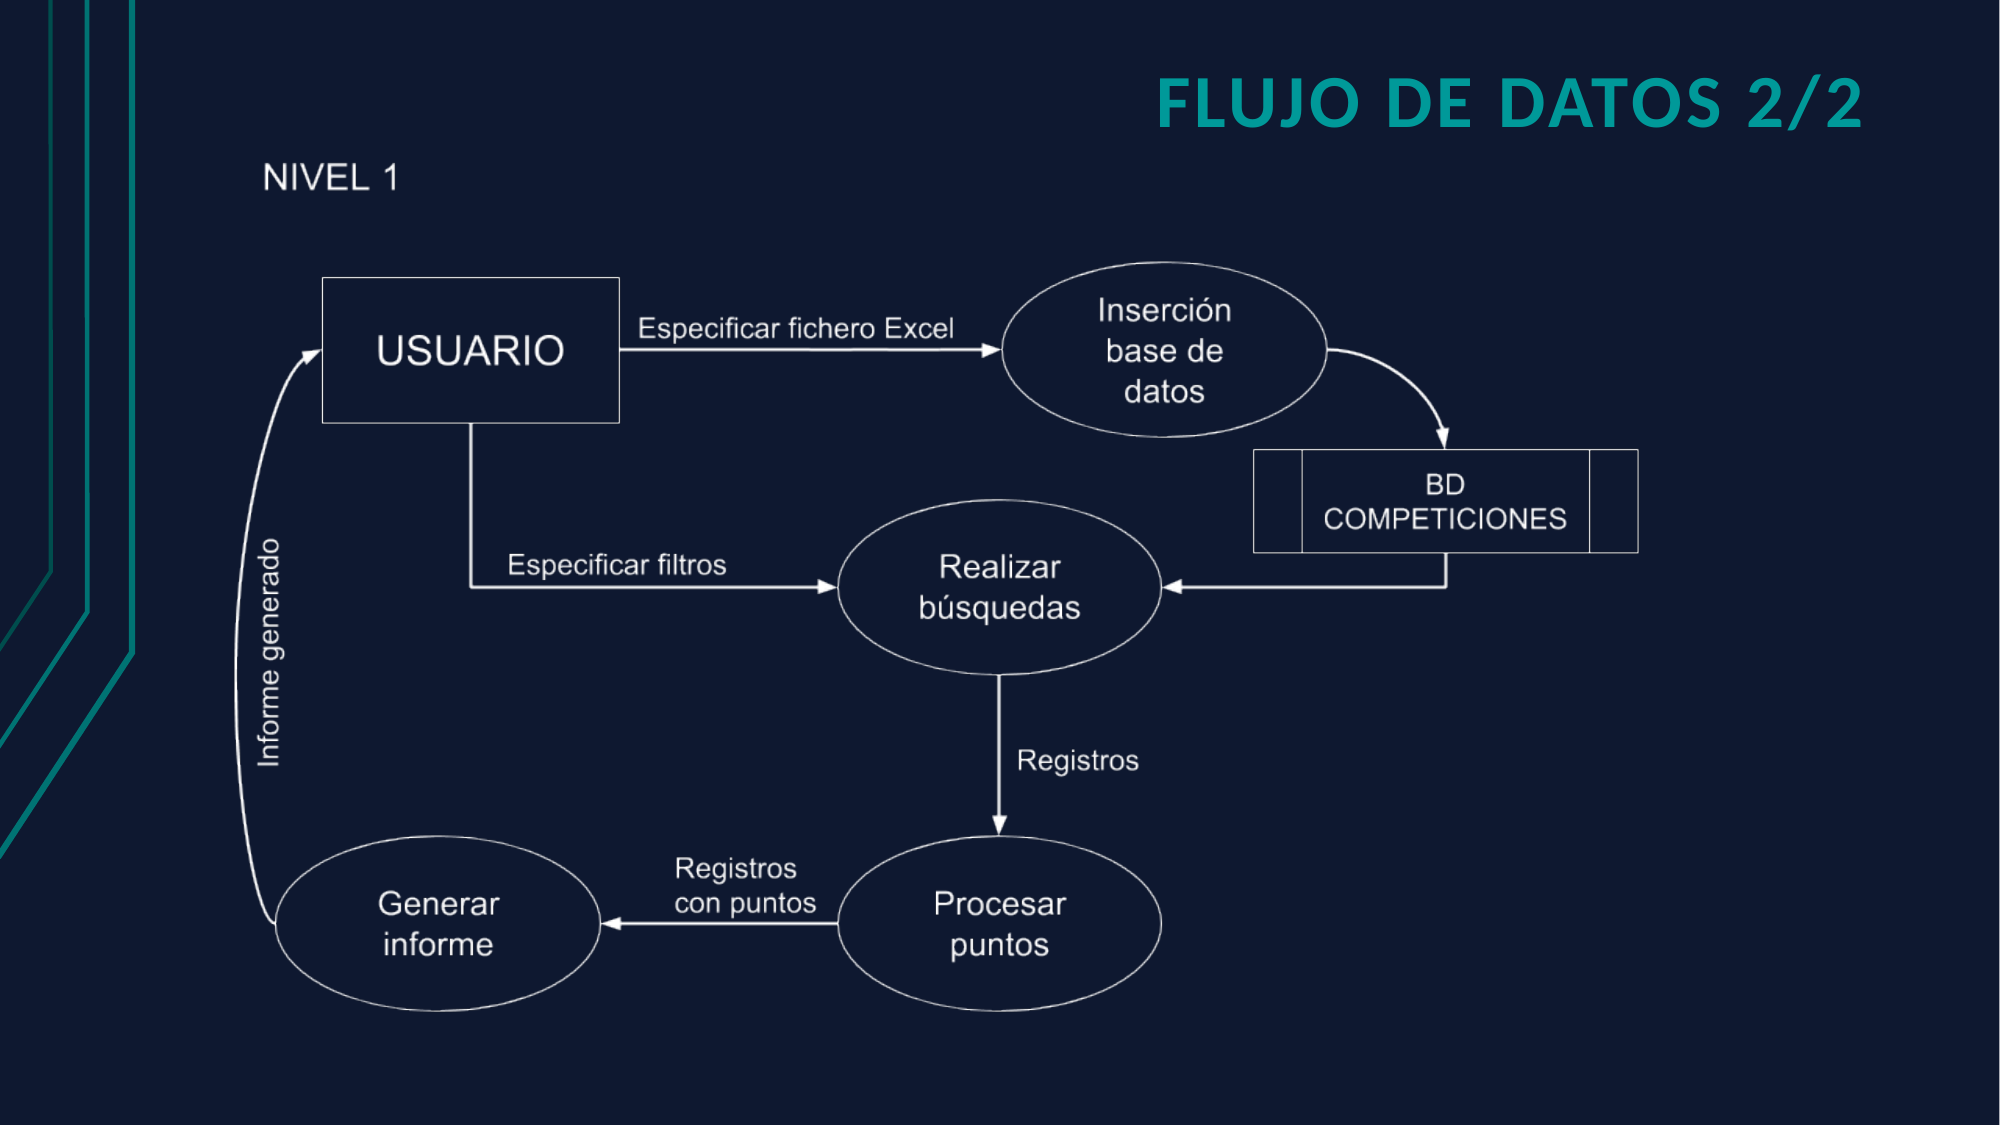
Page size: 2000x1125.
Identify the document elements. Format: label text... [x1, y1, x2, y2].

text_box Flujo de datos 2/2 [1666, 66, 1920, 161]
picture [160, 66, 1662, 1047]
